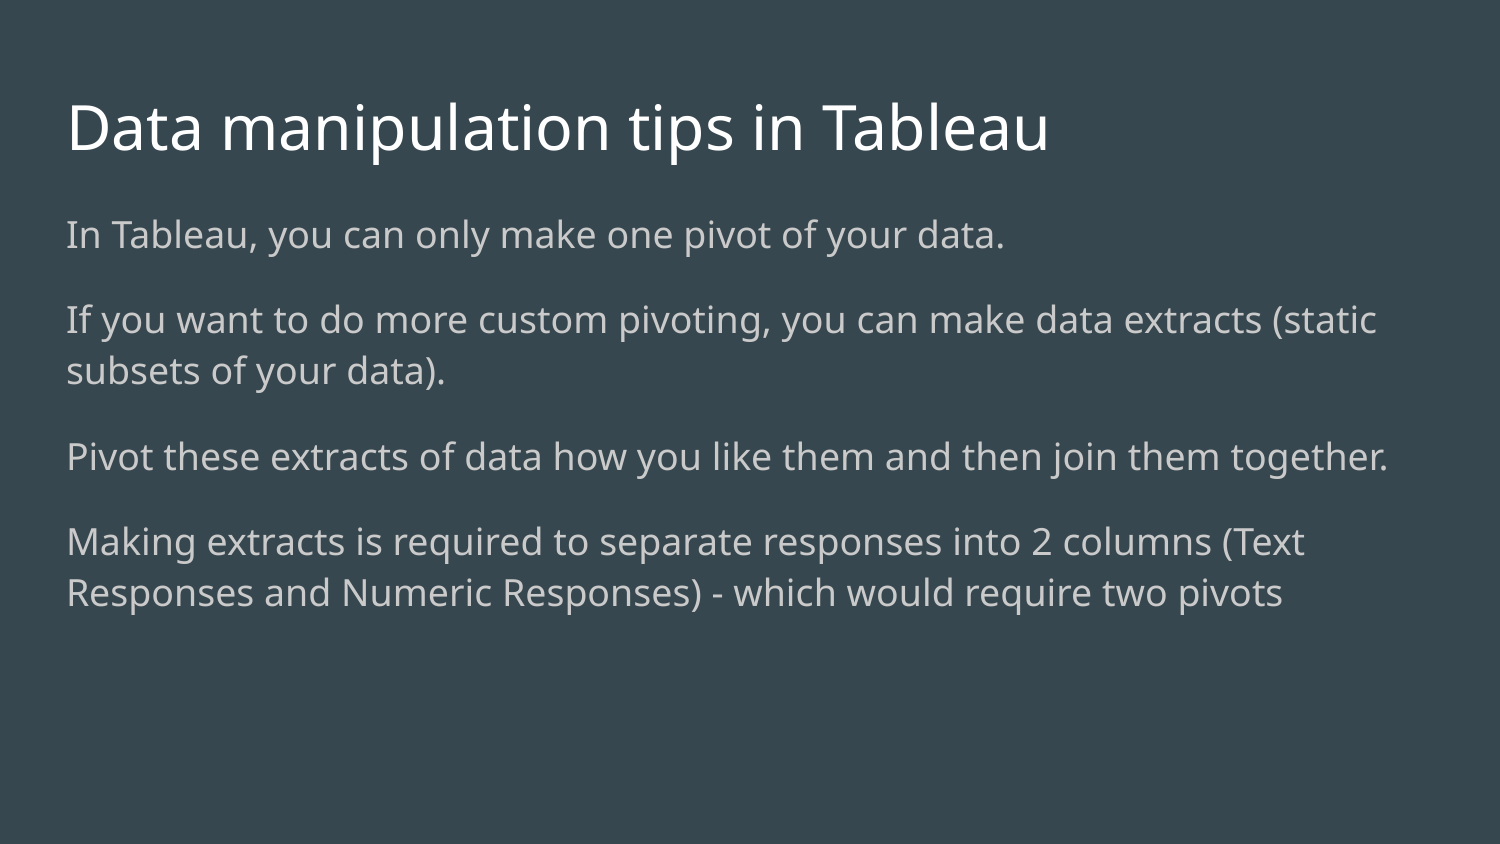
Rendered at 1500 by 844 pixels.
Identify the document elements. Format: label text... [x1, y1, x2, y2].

title Data manipulation tips in Tableau [51, 72, 1449, 167]
list In Tableau, you can only make one pivot of your data. If you want to do more custom pivoting, you can make data extracts (static subsets of your data). Pivot these extracts of data how you like them and then join them together. Making extracts is required to separate responses into 2 columns (Text Responses and Numeric Responses) - which would require two pivots [51, 189, 1449, 750]
